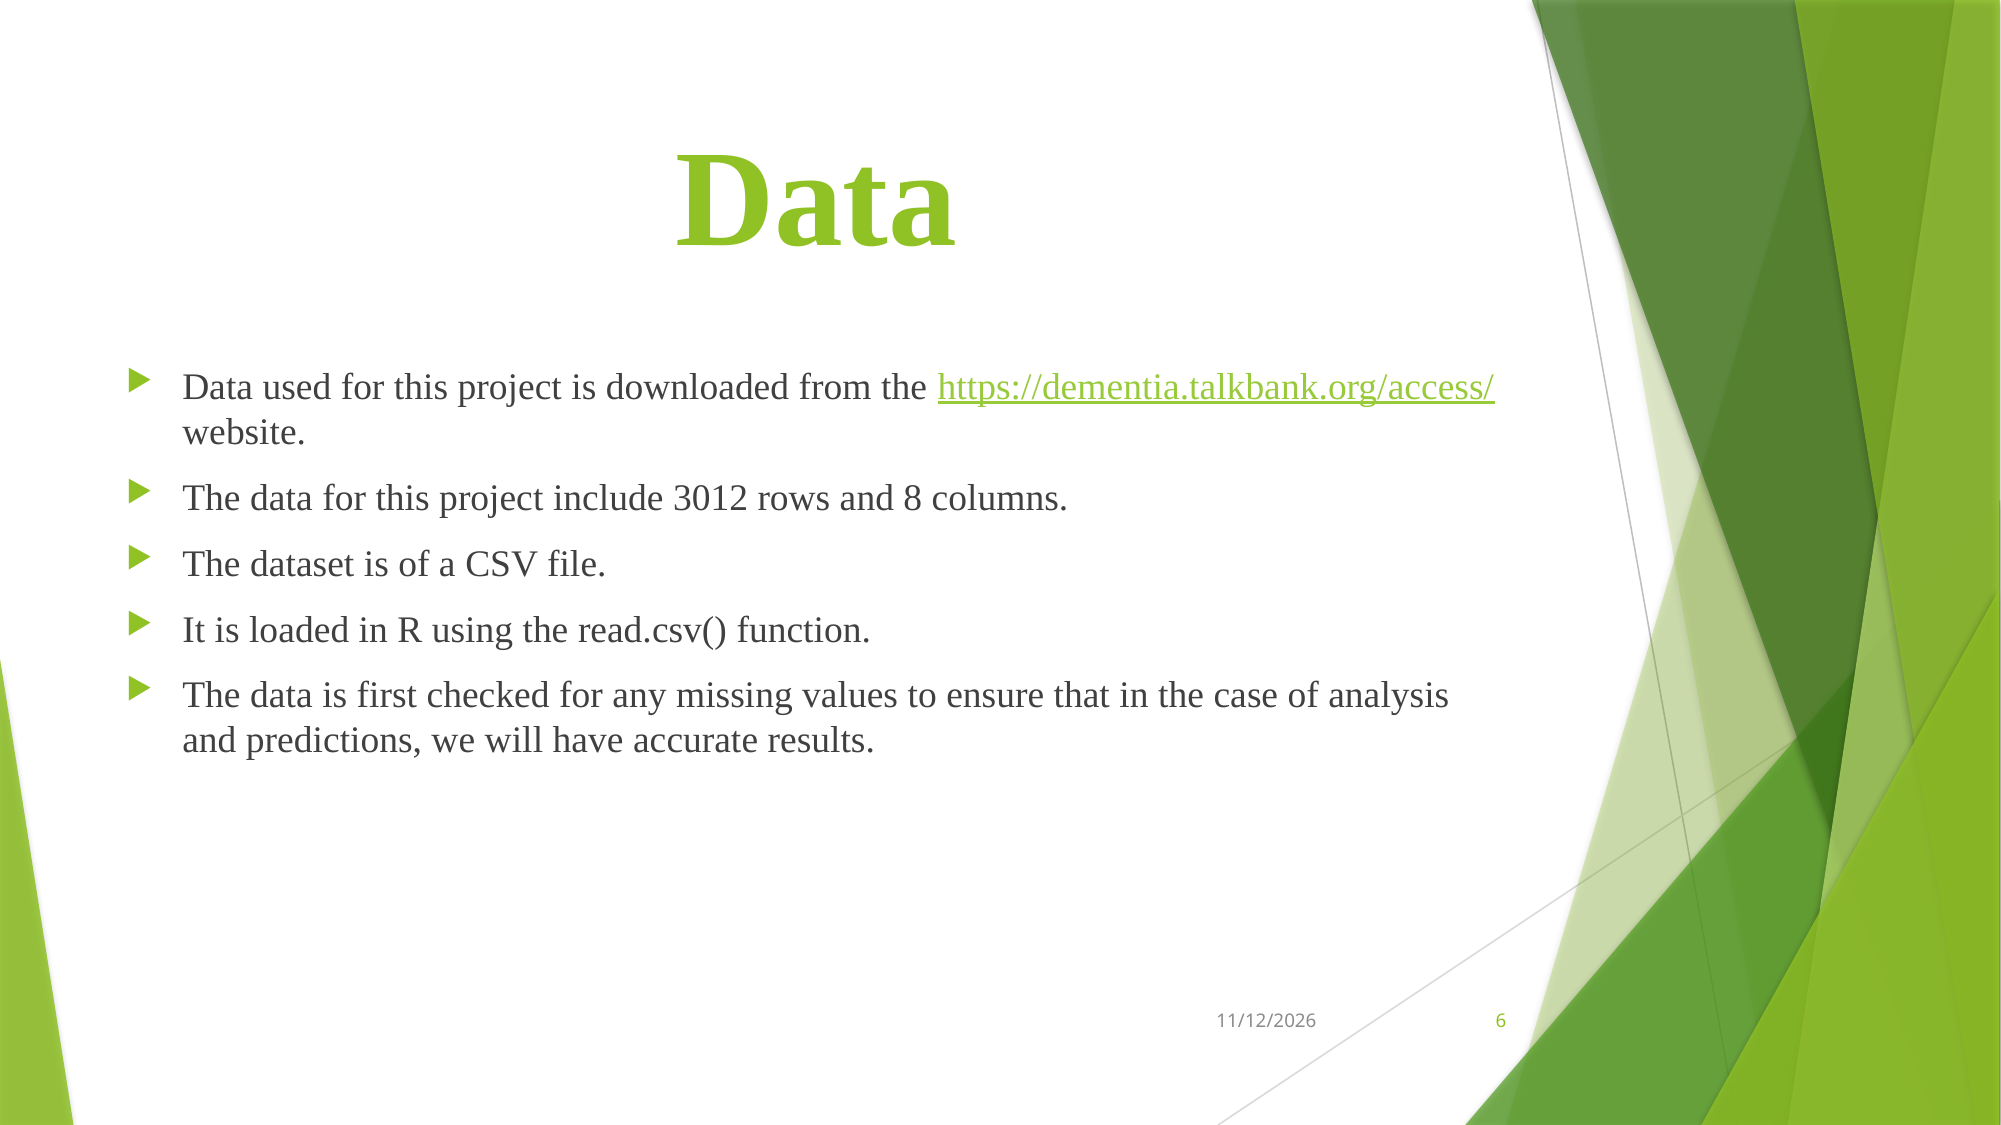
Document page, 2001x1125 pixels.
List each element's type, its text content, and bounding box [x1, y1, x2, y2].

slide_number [1181, 991, 1332, 1051]
title Data [111, 99, 1522, 317]
list Data used for this project is downloaded from the https://dementia.talkbank.org/access/ website. The data for this project include 3012 rows and 8 columns. The dataset is of a CSV file. It is loaded in R using the read.csv() function. The data is first checked for any missing values to ensure that in the case of analysis and predictions, we will have accurate results. [111, 354, 1522, 992]
slide_number 6 [1409, 991, 1522, 1051]
